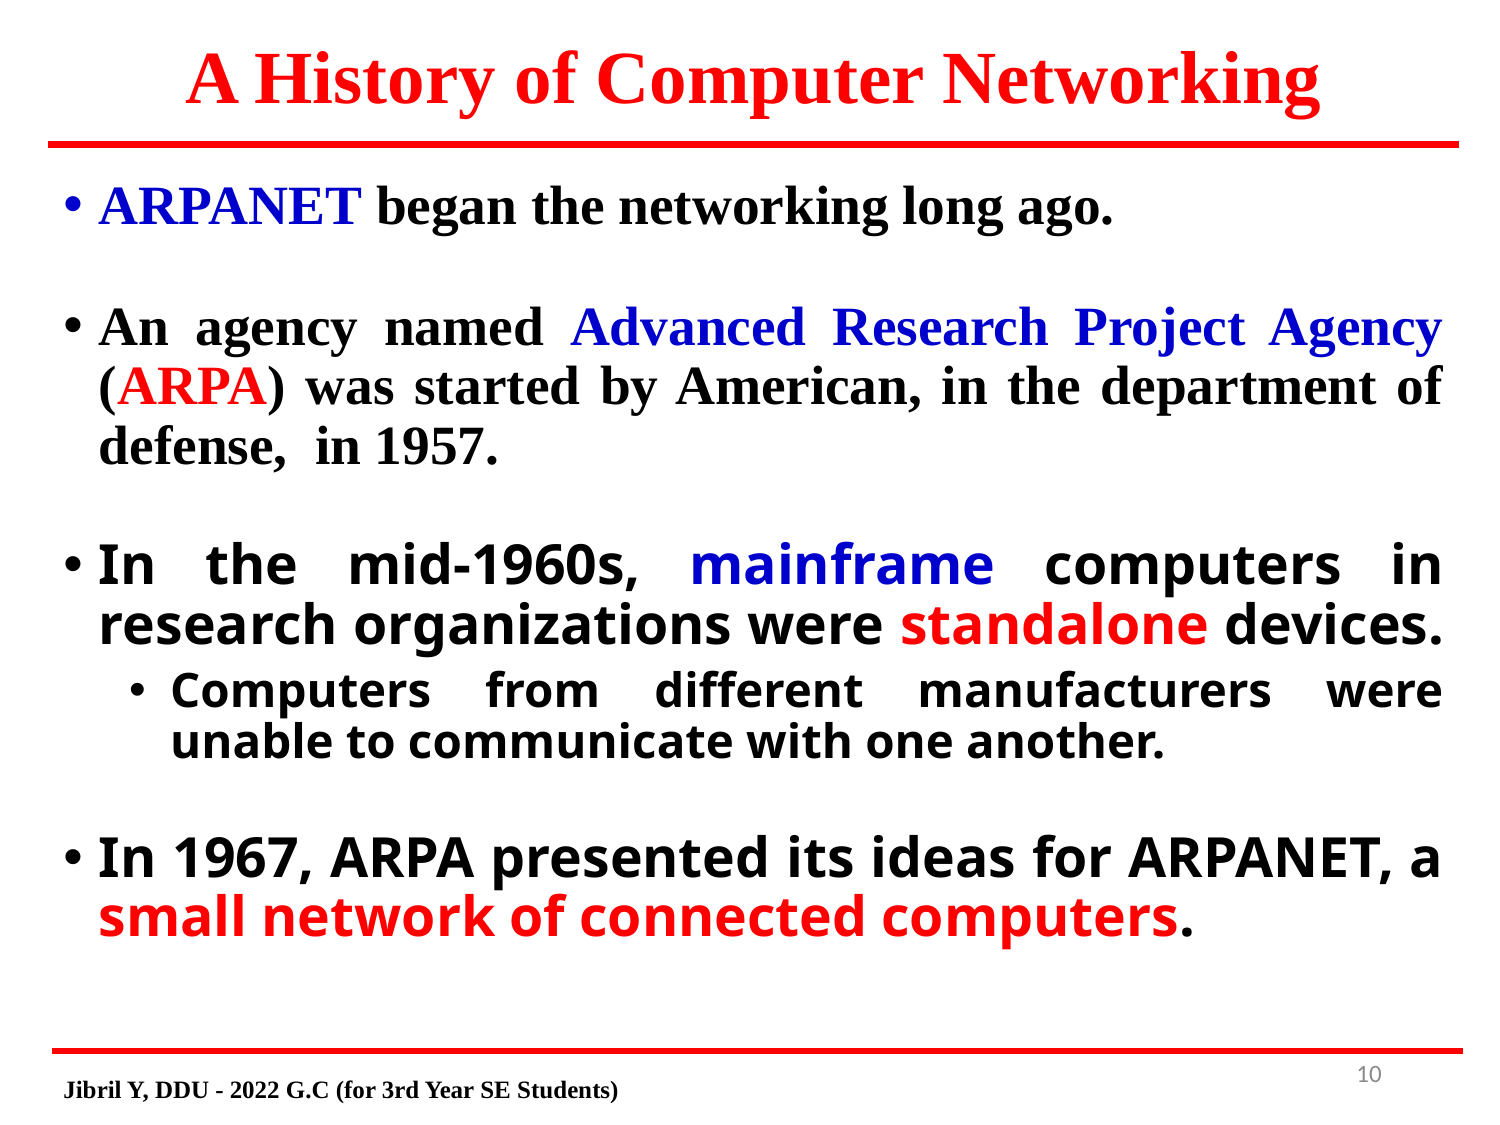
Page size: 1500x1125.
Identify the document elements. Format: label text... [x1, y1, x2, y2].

list ARPANET began the networking long ago. An agency named Advanced Research Project Agency (ARPA) was started by American, in the department of defense, in 1957. In the mid-1960s, mainframe computers in research organizations were standalone devices. Computers from different manufacturers were unable to communicate with one another. In 1967, ARPA presented its ideas for ARPANET, a small network of connected computers. [48, 169, 1460, 1046]
slide_number 10 [1059, 1054, 1397, 1103]
title A History of Computer Networking [48, 30, 1460, 128]
slide_number 10 [1059, 1042, 1397, 1048]
footer Jibril Y, DDU - 2022 G.C (for 3rd Year SE Students) [48, 1058, 1366, 1119]
